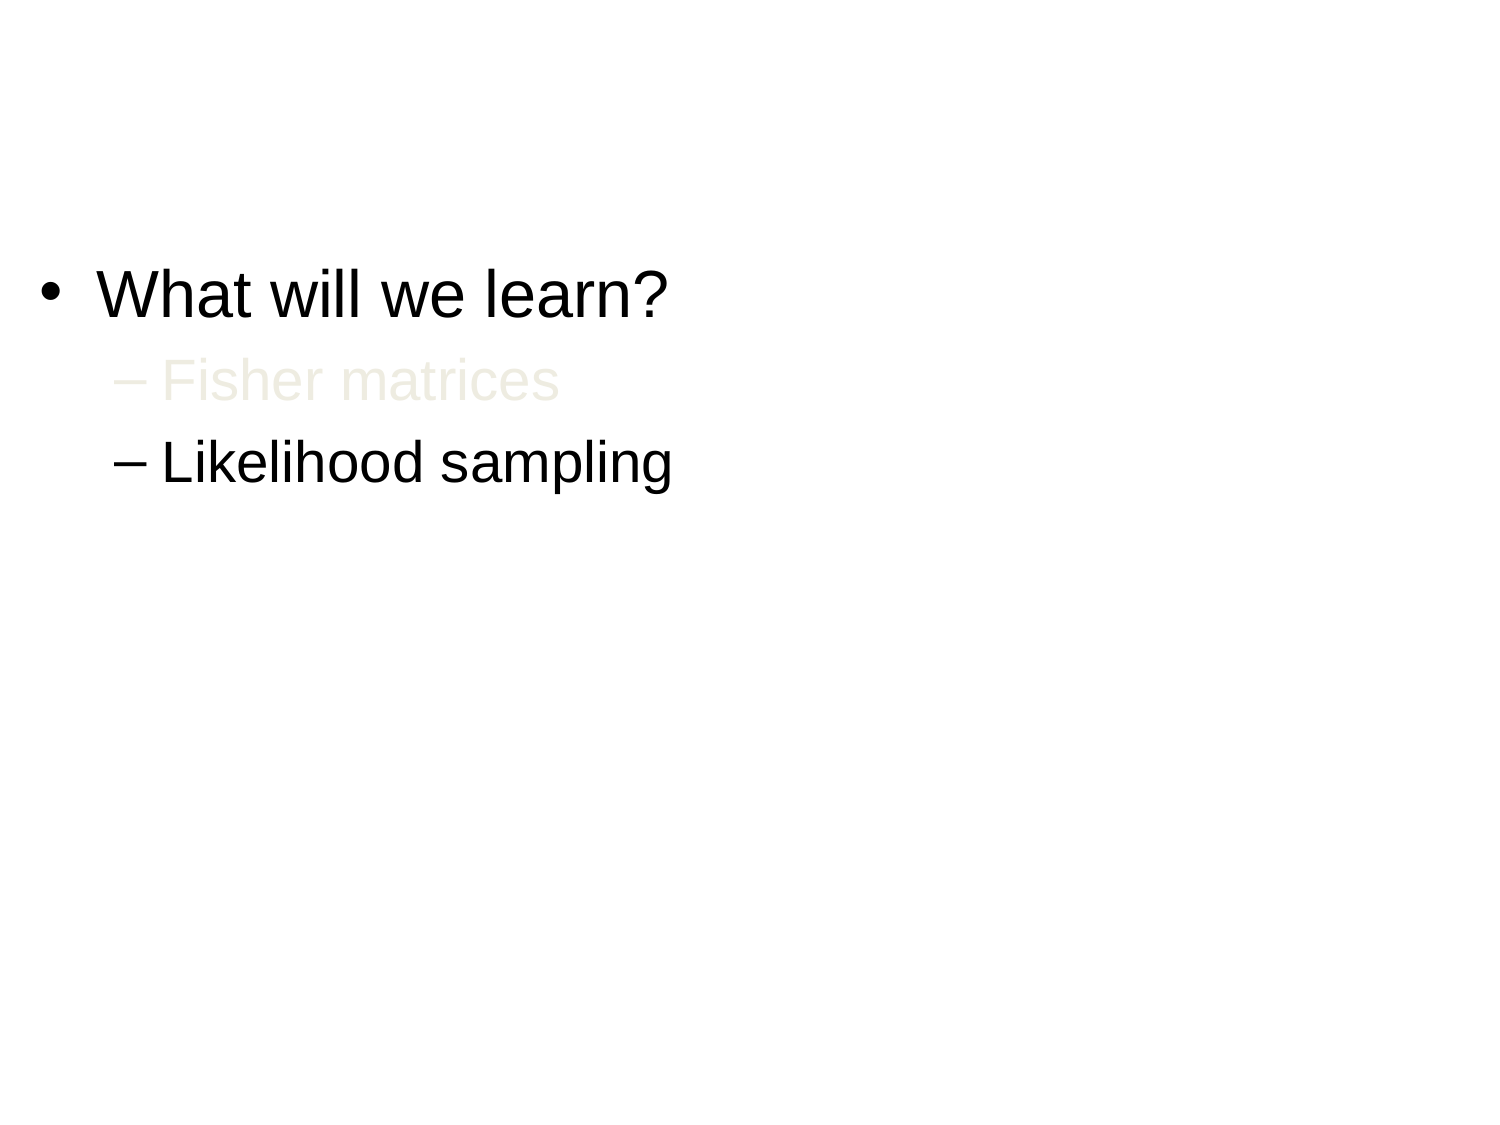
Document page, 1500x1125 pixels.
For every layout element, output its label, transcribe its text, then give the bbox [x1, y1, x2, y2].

list What will we learn? Fisher matrices Likelihood sampling [24, 149, 1500, 1125]
